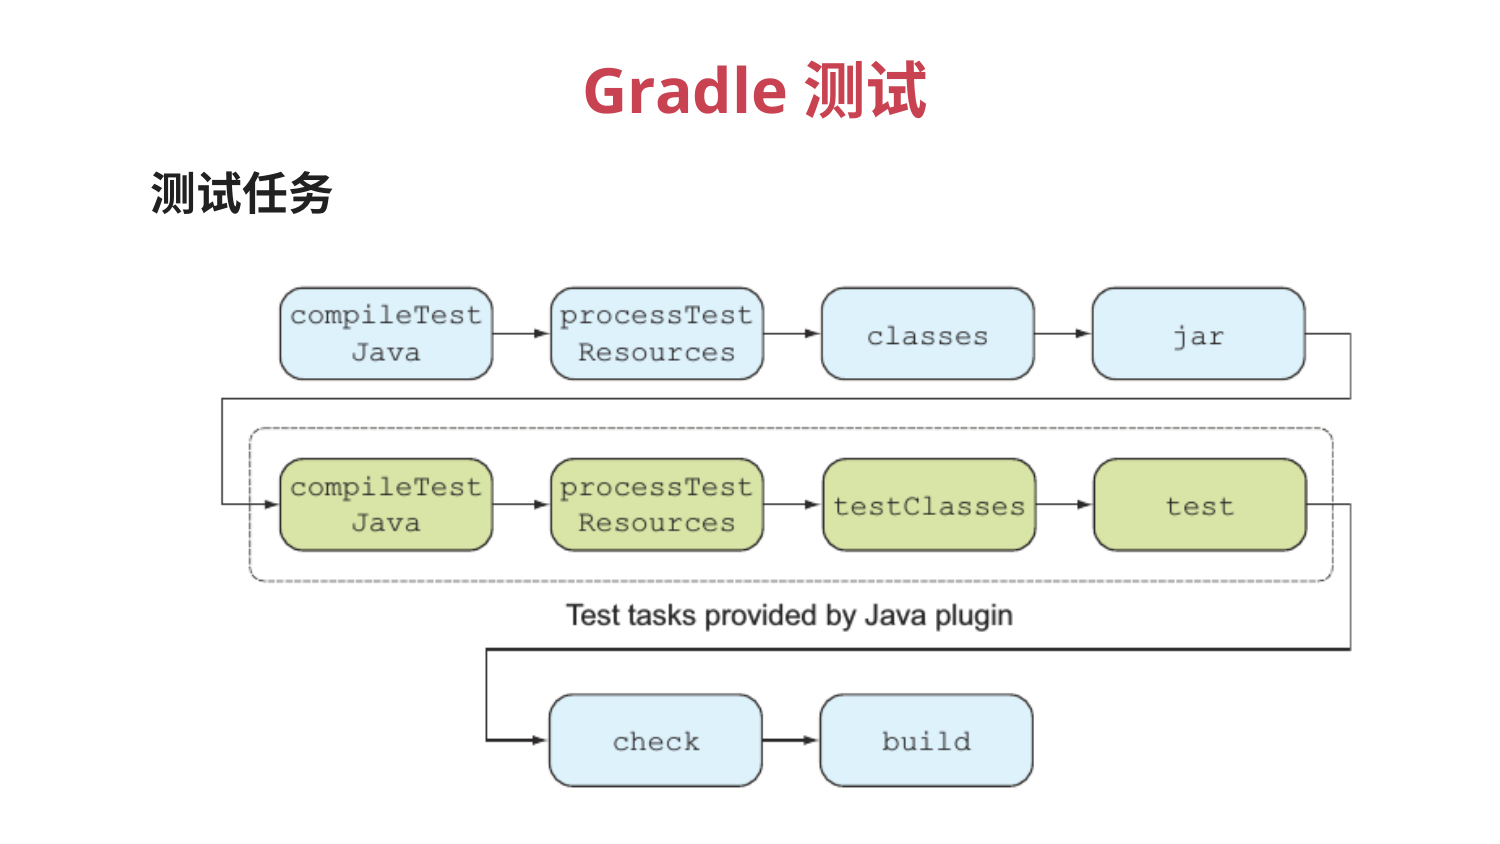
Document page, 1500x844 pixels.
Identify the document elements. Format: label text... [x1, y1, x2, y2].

list 测试任务 [135, 149, 1400, 234]
picture [194, 244, 1428, 812]
text_box Gradle测试 [567, 43, 944, 134]
